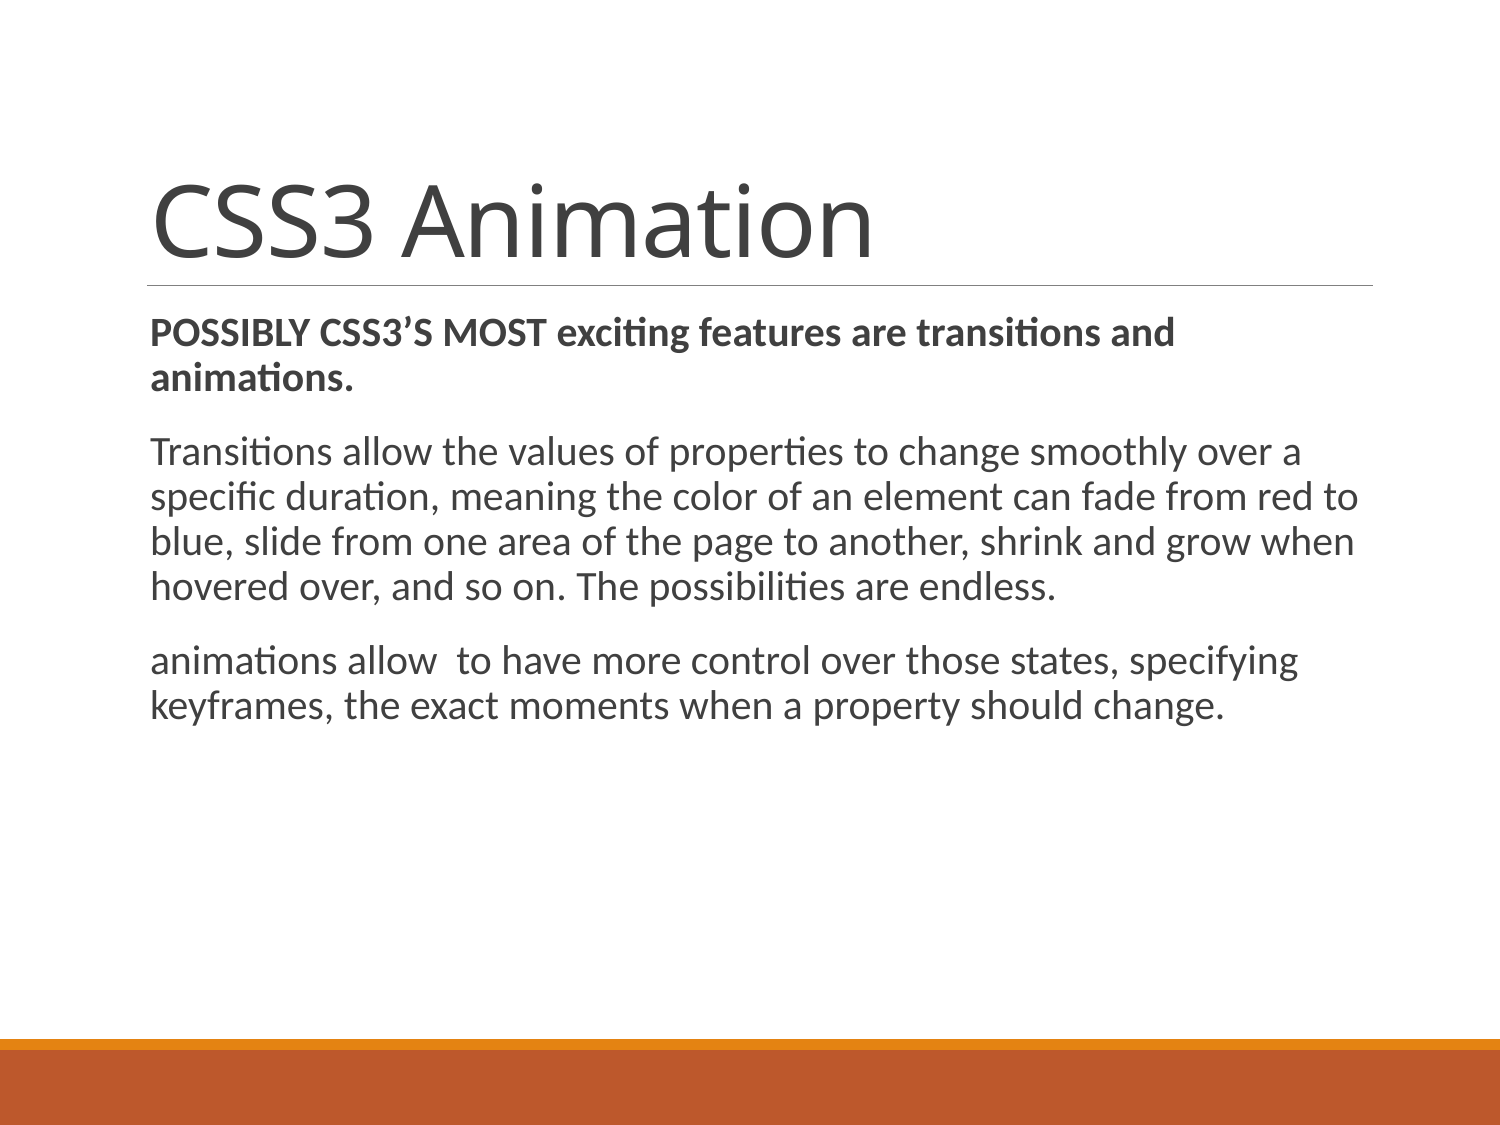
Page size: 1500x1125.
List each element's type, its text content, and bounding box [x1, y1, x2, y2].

list POSSIBLY CSS3’S MOST exciting features are transitions and animations. Transitions allow the values of properties to change smoothly over a specific duration, meaning the color of an element can fade from red to blue, slide from one area of the page to another, shrink and grow when hovered over, and so on. The possibilities are endless. animations allow to have more control over those states, specifying keyframes, the exact moments when a property should change. [135, 302, 1373, 963]
title CSS3 Animation [135, 47, 1373, 285]
